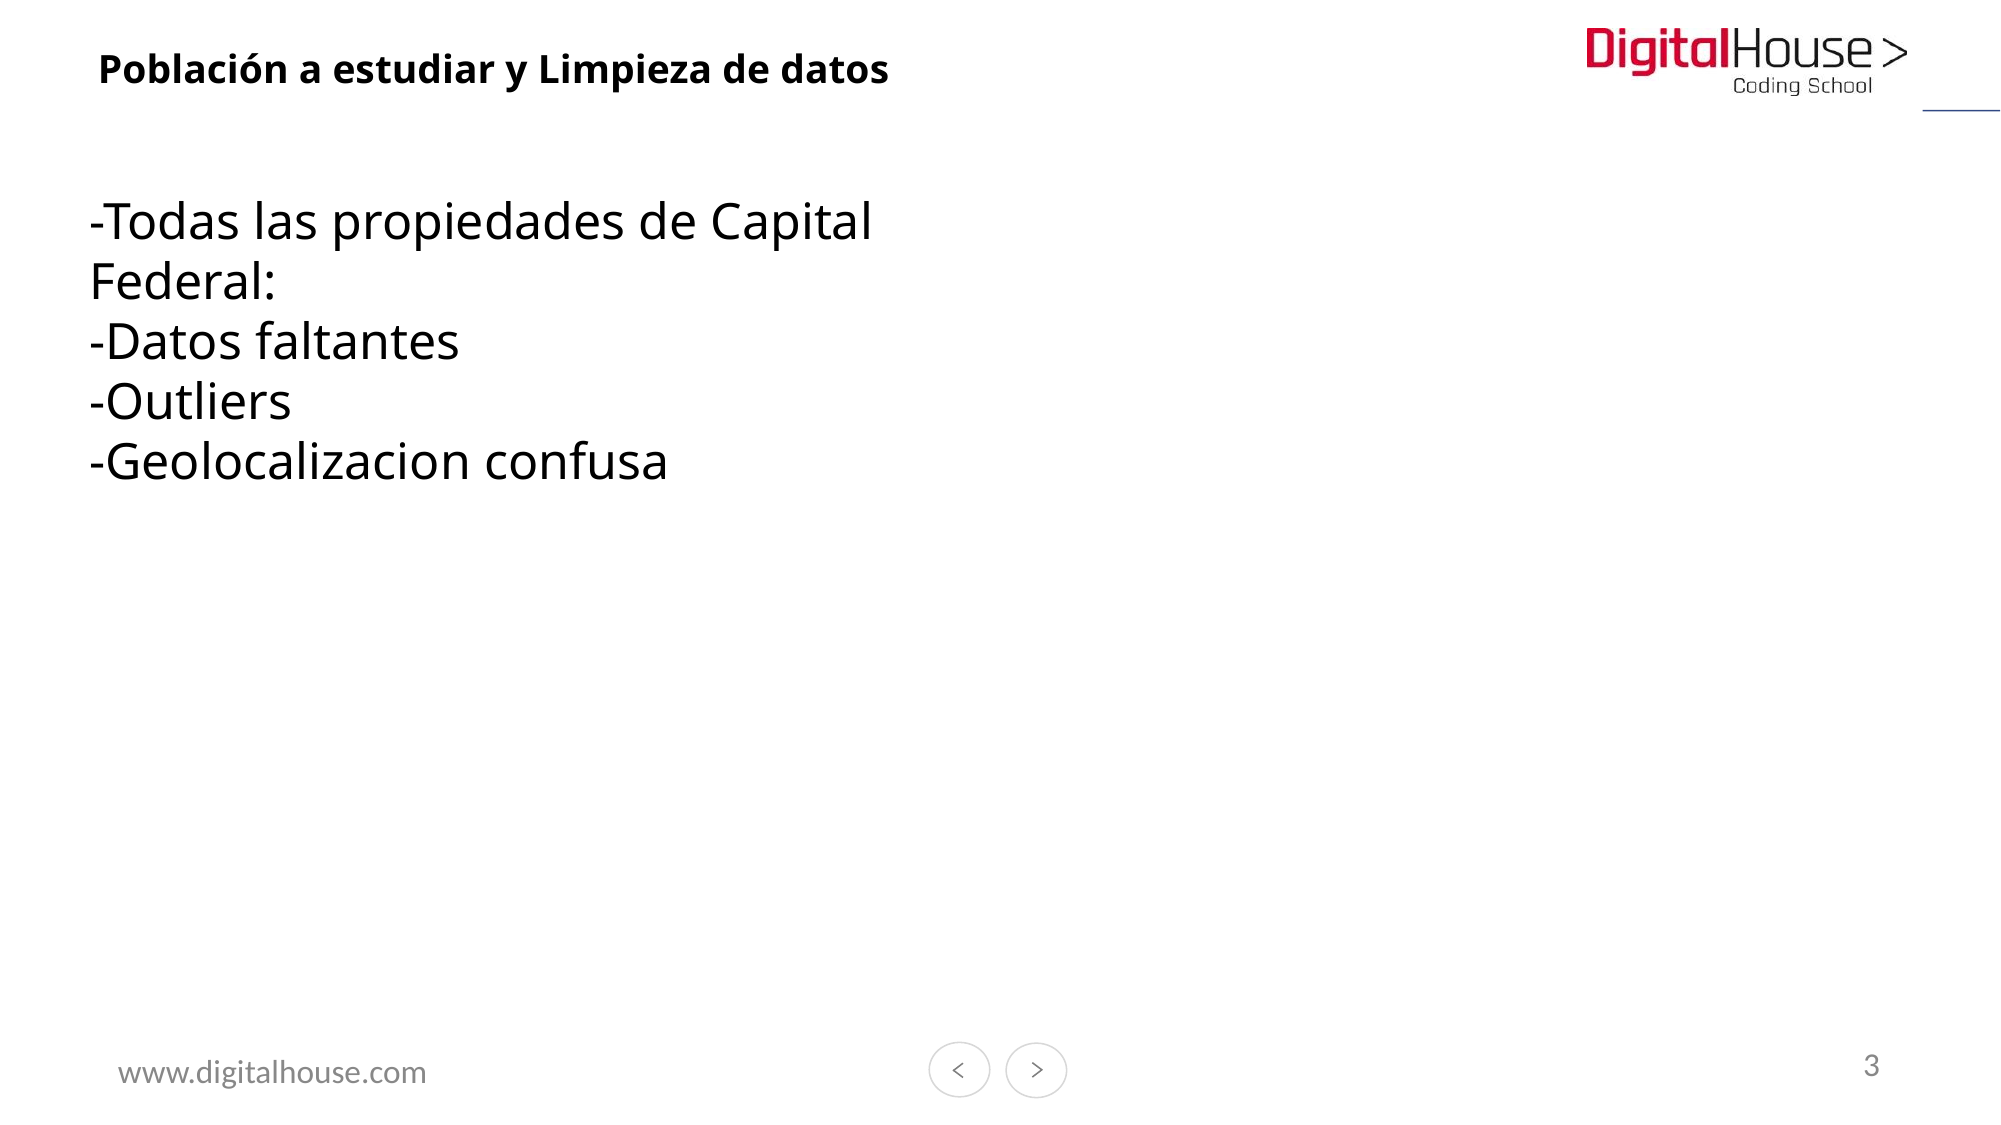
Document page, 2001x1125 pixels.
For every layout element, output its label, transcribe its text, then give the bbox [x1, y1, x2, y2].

text_box Población a estudiar y Limpieza de datos [97, 28, 1432, 107]
picture [1587, 28, 1907, 96]
text_box -Todas las propiedades de Capital Federal: -Datos faltantes -Outliers -Geolocalizacion confusa [69, 169, 1054, 704]
text_box 1 [1433, 1033, 1900, 1093]
